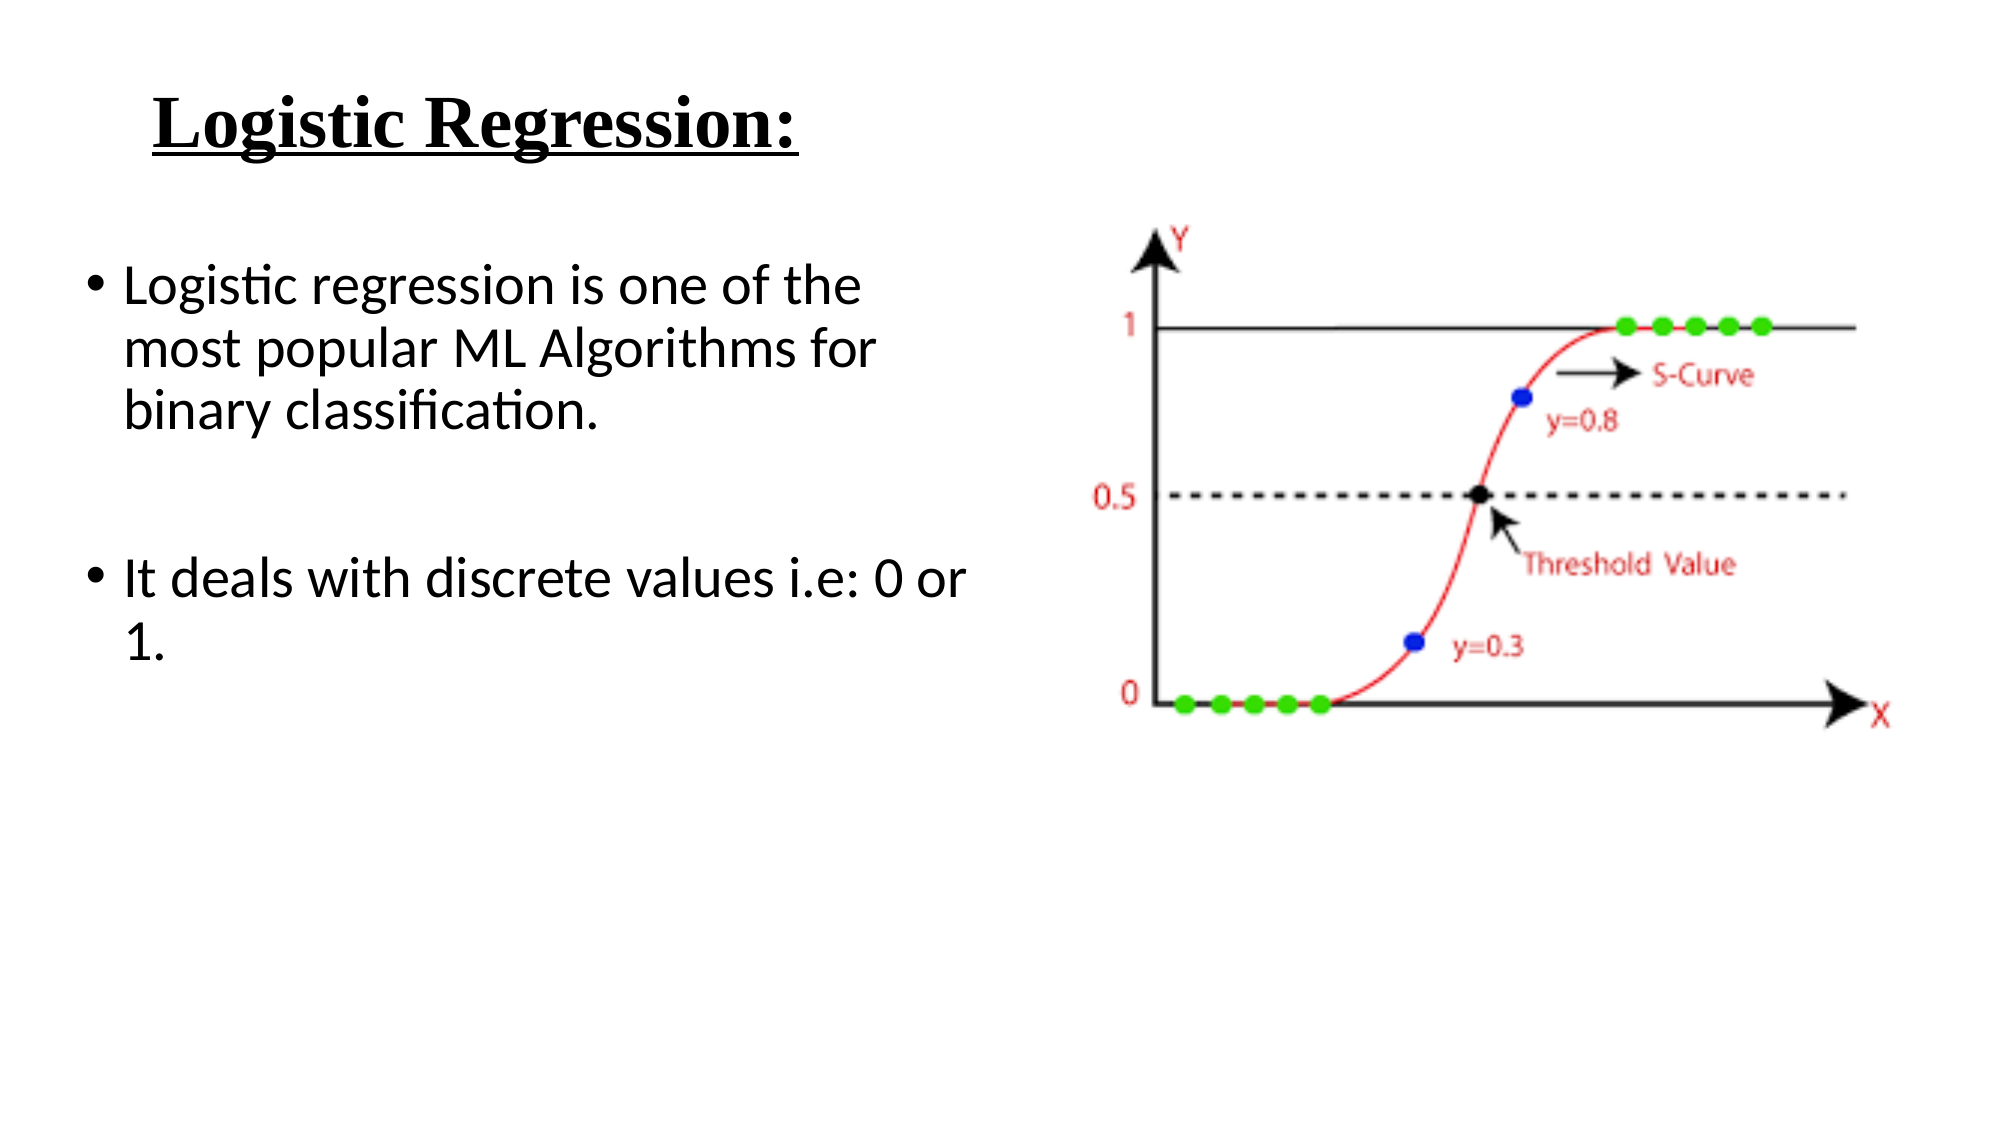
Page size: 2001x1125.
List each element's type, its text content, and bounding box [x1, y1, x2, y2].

title Logistic Regression: [137, 59, 1863, 278]
picture [1066, 217, 1935, 738]
list Logistic regression is one of the most popular ML Algorithms for binary classification. It deals with discrete values i.e: 0 or 1. [70, 246, 1000, 754]
